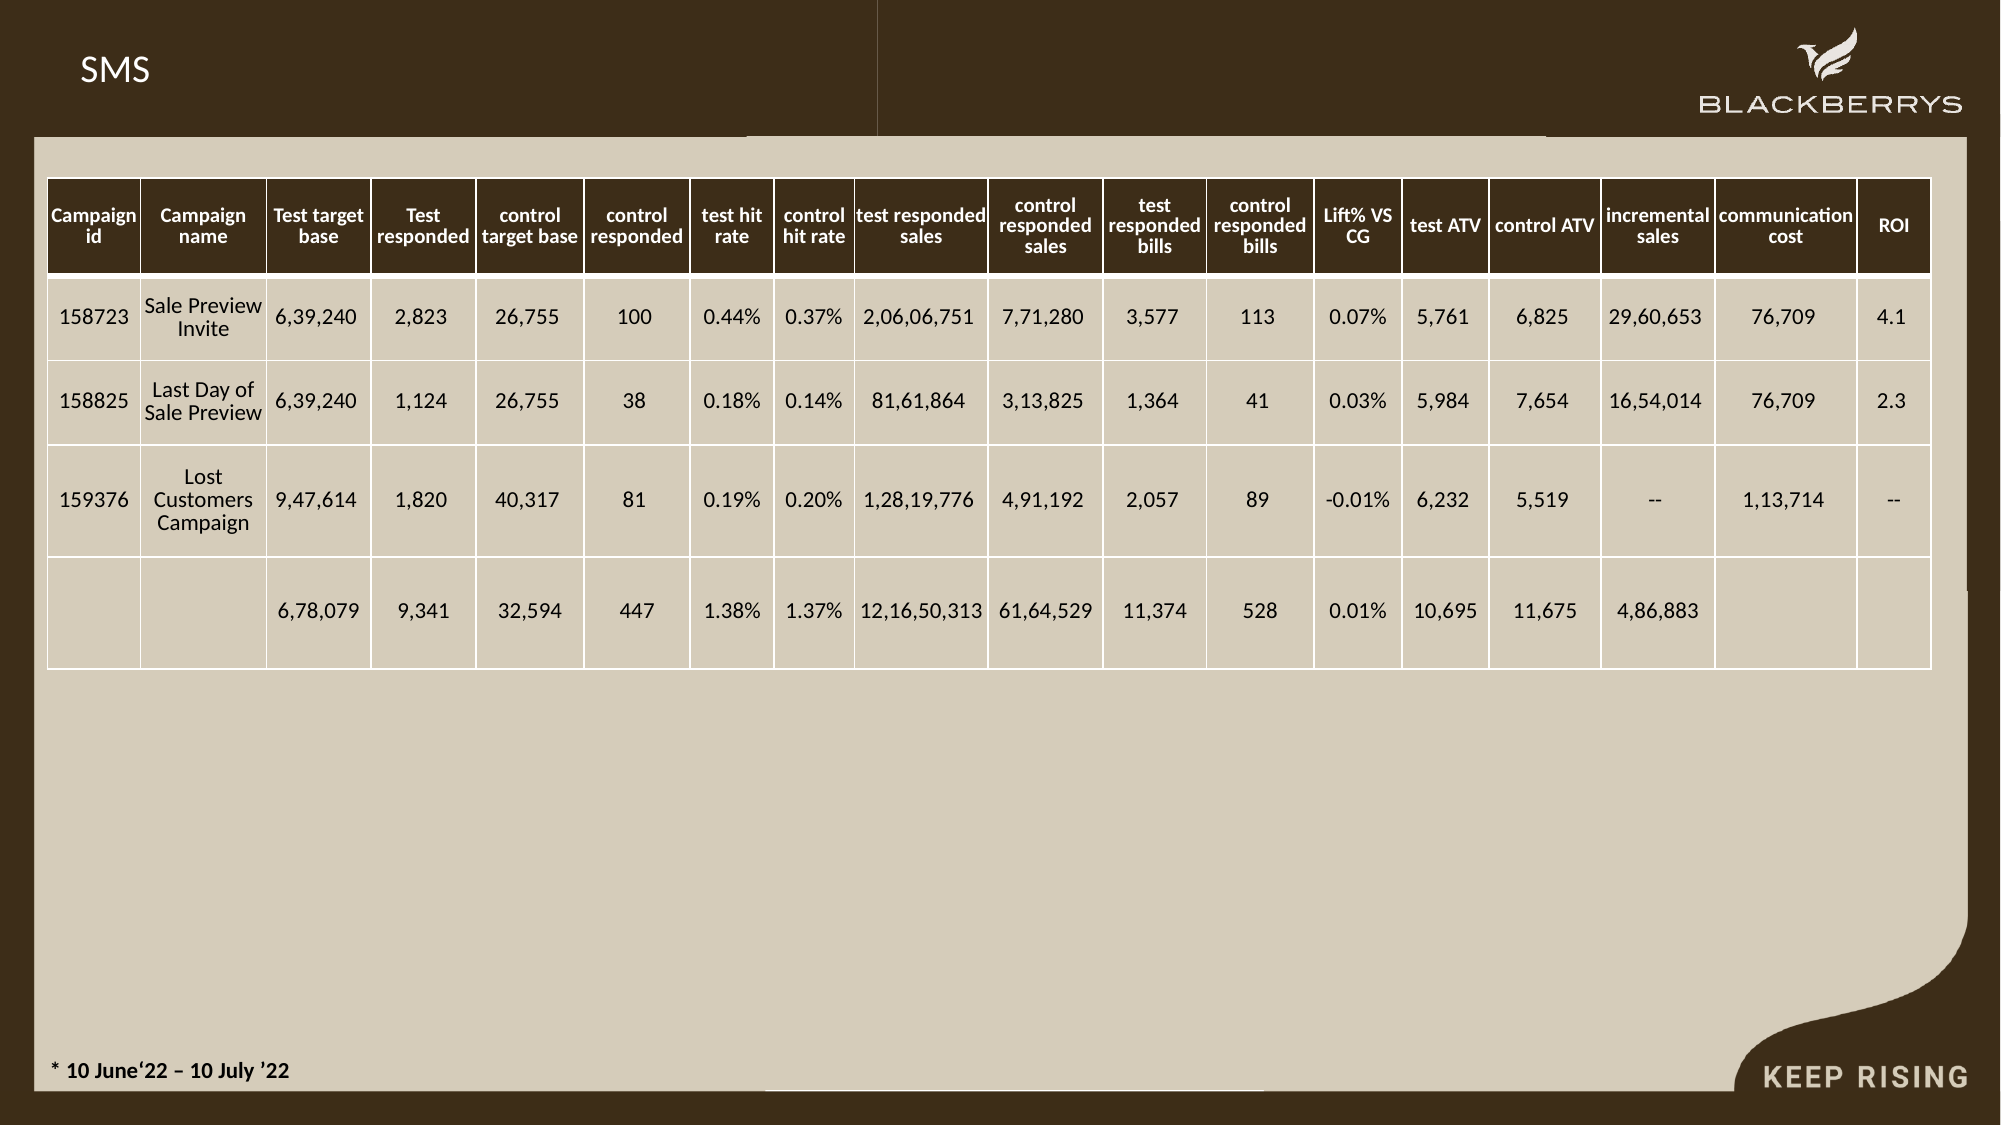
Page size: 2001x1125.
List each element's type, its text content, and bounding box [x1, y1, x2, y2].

table_cell 0.37% [775, 279, 854, 360]
table_cell 76,709 [1716, 279, 1856, 360]
table_header control responded sales [989, 179, 1102, 273]
table_header Campaign id [48, 179, 140, 273]
table_cell 40,317 [477, 446, 583, 556]
table_cell 113 [1207, 279, 1313, 360]
table_cell 81,61,864 [855, 361, 987, 444]
table_cell 0.19% [691, 446, 773, 556]
table_cell 158825 [48, 361, 140, 444]
table_cell 159376 [48, 446, 140, 556]
table_cell 1.37% [775, 558, 854, 668]
table_cell 0.07% [1315, 279, 1401, 360]
table_cell 5,984 [1403, 361, 1488, 444]
table_cell 61,64,529 [989, 558, 1102, 668]
table_cell 6,825 [1490, 279, 1600, 360]
table_cell 1,820 [372, 446, 475, 556]
table_header control responded bills [1207, 179, 1313, 273]
table_cell 11,374 [1104, 558, 1206, 668]
table_header control hit rate [775, 179, 854, 273]
text_box * 10 June‘22 – 10 July ’22 [34, 1048, 316, 1091]
table_header control ATV [1490, 179, 1600, 273]
table_cell 0.01% [1315, 558, 1401, 668]
table_header ROI [1858, 179, 1930, 273]
table_cell [141, 558, 266, 668]
table_cell 26,755 [477, 361, 583, 444]
table_cell 1,124 [372, 361, 475, 444]
table_cell 4,86,883 [1602, 558, 1714, 668]
table_cell [48, 558, 140, 668]
table_cell 7,654 [1490, 361, 1600, 444]
table_header Campaign name [141, 179, 266, 273]
table_cell 2,06,06,751 [855, 279, 987, 360]
table_cell Last Day of Sale Preview [141, 361, 266, 444]
table_cell 6,39,240 [267, 279, 370, 360]
table_cell 9,341 [372, 558, 475, 668]
table_cell [1716, 558, 1856, 668]
table_cell 0.14% [775, 361, 854, 444]
table_cell 0.18% [691, 361, 773, 444]
table_cell 0.03% [1315, 361, 1401, 444]
table_cell 4,91,192 [989, 446, 1102, 556]
table_cell -0.01% [1315, 446, 1401, 556]
table_header test responded bills [1104, 179, 1206, 273]
table_header control target base [477, 179, 583, 273]
table_cell [1858, 558, 1930, 668]
table_header Test responded [372, 179, 475, 273]
table_header incremental sales [1602, 179, 1714, 273]
table_cell 2,823 [372, 279, 475, 360]
table_cell 4.1 [1858, 279, 1930, 360]
table_cell 1,13,714 [1716, 446, 1856, 556]
table_cell Sale Preview Invite [141, 279, 266, 360]
table_cell 100 [585, 279, 689, 360]
table_cell 0.20% [775, 446, 854, 556]
table_cell -- [1858, 446, 1930, 556]
title SMS [0, 35, 232, 99]
table_cell 528 [1207, 558, 1313, 668]
table_cell 3,13,825 [989, 361, 1102, 444]
table_header test hit rate [691, 179, 773, 273]
table_cell 6,39,240 [267, 361, 370, 444]
table_cell 89 [1207, 446, 1313, 556]
table_cell 10,695 [1403, 558, 1488, 668]
table_cell 1,28,19,776 [855, 446, 987, 556]
table_header communication cost [1716, 179, 1856, 273]
table_cell 76,709 [1716, 361, 1856, 444]
table_cell 12,16,50,313 [855, 558, 987, 668]
table_cell 6,78,079 [267, 558, 370, 668]
table_cell 26,755 [477, 279, 583, 360]
table_header test ATV [1403, 179, 1488, 273]
table_cell 5,761 [1403, 279, 1488, 360]
picture [0, 3, 2001, 1091]
table_cell 2,057 [1104, 446, 1206, 556]
table_cell 38 [585, 361, 689, 444]
table_cell Lost Customers Campaign [141, 446, 266, 556]
table_cell 6,232 [1403, 446, 1488, 556]
table_cell 3,577 [1104, 279, 1206, 360]
table_cell 0.44% [691, 279, 773, 360]
table_header test responded sales [855, 179, 987, 273]
table_header control responded [585, 179, 689, 273]
table_header Lift% VS CG [1315, 179, 1401, 273]
table_cell 32,594 [477, 558, 583, 668]
table_cell 29,60,653 [1602, 279, 1714, 360]
table_cell 9,47,614 [267, 446, 370, 556]
table_cell 11,675 [1490, 558, 1600, 668]
table_header Test target base [267, 179, 370, 273]
table_cell 158723 [48, 279, 140, 360]
table_cell 2.3 [1858, 361, 1930, 444]
table_cell 81 [585, 446, 689, 556]
table_cell 447 [585, 558, 689, 668]
table_cell 41 [1207, 361, 1313, 444]
table_cell 16,54,014 [1602, 361, 1714, 444]
table_cell 1.38% [691, 558, 773, 668]
table_cell 1,364 [1104, 361, 1206, 444]
table_cell 7,71,280 [989, 279, 1102, 360]
table_cell 5,519 [1490, 446, 1600, 556]
table_cell -- [1602, 446, 1714, 556]
